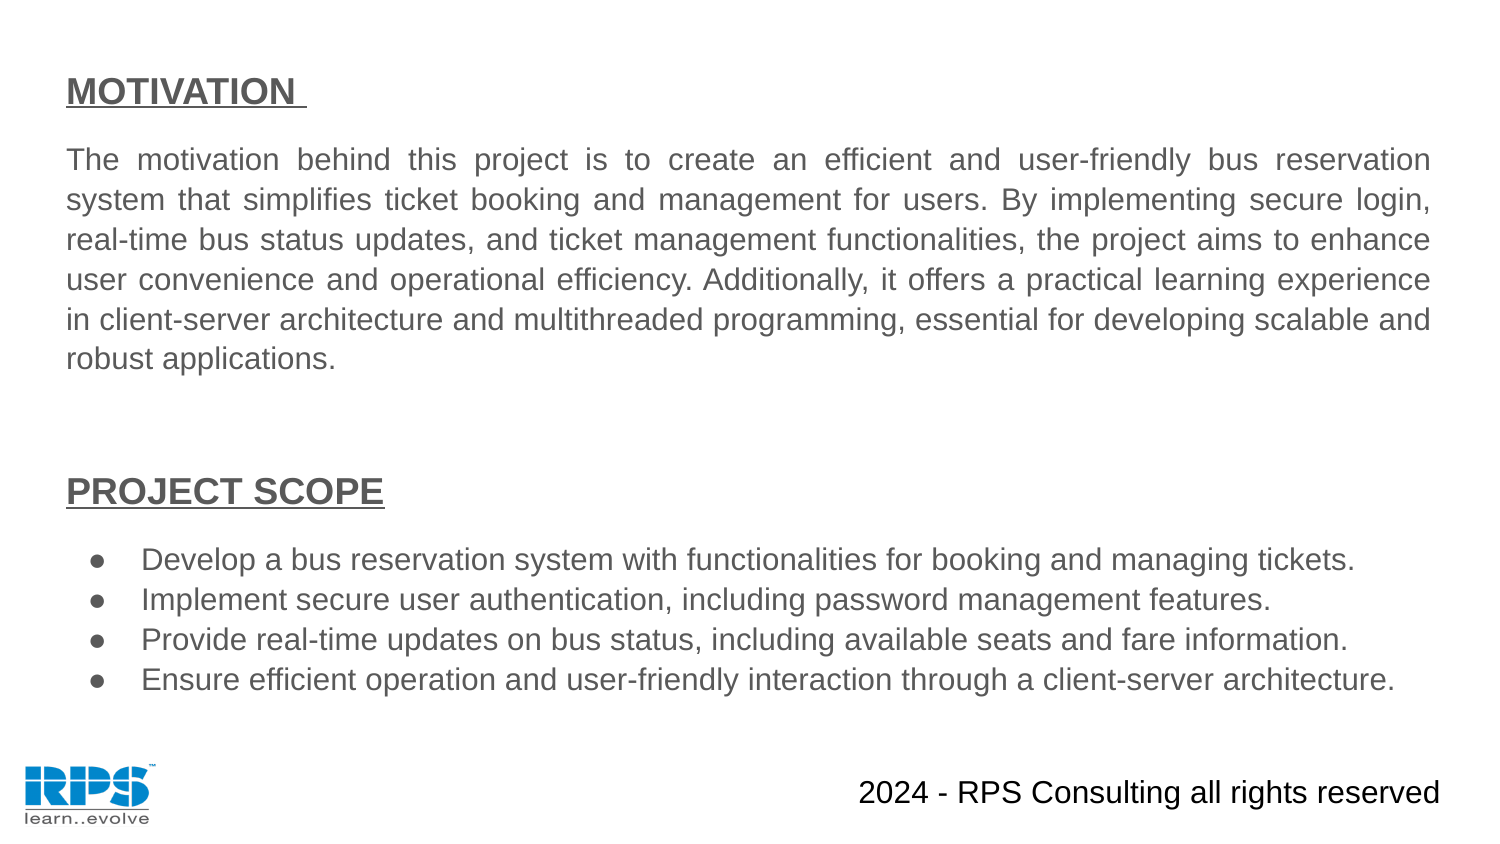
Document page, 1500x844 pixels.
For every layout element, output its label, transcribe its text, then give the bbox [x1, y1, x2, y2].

list MOTIVATION The motivation behind this project is to create an efficient and user-friendly bus reservation system that simplifies ticket booking and management for users. By implementing secure login, real-time bus status updates, and ticket management functionalities, the project aims to enhance user convenience and operational efficiency. Additionally, it offers a practical learning experience in client-server architecture and multithreaded programming, essential for developing scalable and robust applications. PROJECT SCOPE Develop a bus reservation system with functionalities for booking and managing tickets. Implement secure user authentication, including password management features. Provide real-time updates on bus status, including available seats and fare information. Ensure efficient operation and user-friendly interaction through a client-server architecture. [51, 48, 1449, 750]
title 2024 - RPS Consulting all rights reserved [843, 760, 1500, 844]
picture [25, 759, 157, 828]
